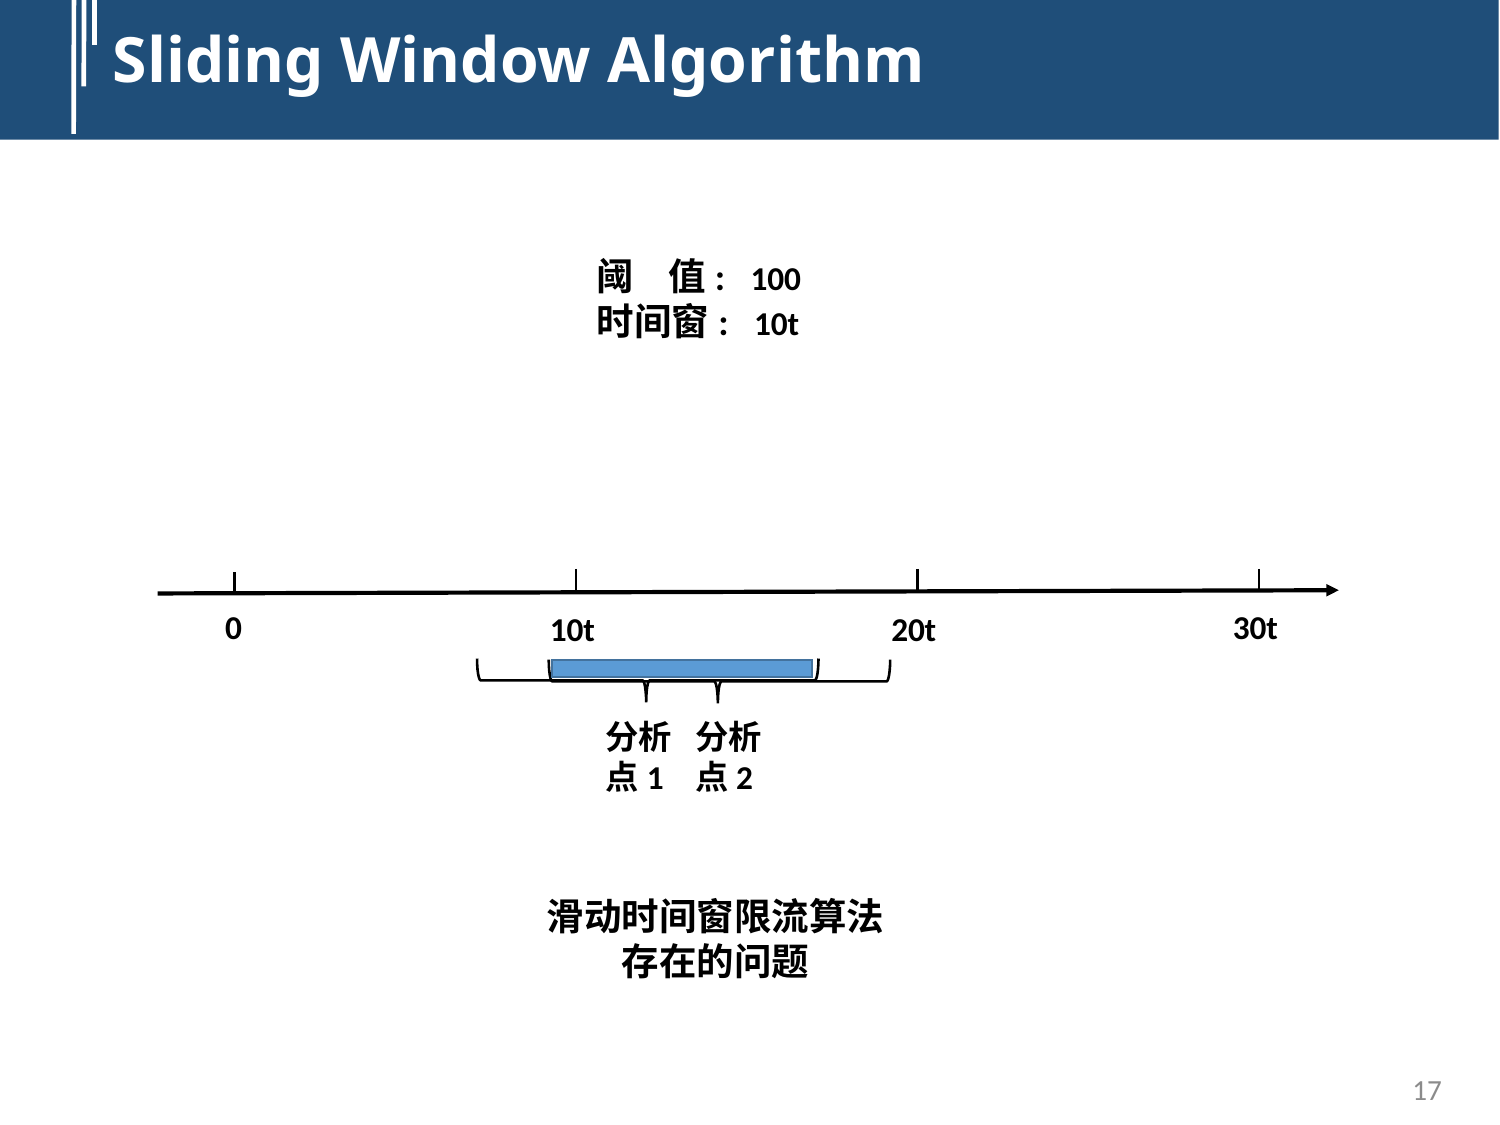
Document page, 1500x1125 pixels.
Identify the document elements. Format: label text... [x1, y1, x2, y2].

text_box 30t [1218, 598, 1300, 654]
text_box [0, 0, 1499, 140]
text_box Sliding Window Algorithm [97, 12, 1467, 103]
text_box 10t [535, 600, 617, 656]
text_box 阈 值: 100 时间窗: 10t [582, 245, 849, 350]
slide_number 17 [1221, 1071, 1457, 1105]
text_box 20t [876, 601, 959, 656]
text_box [235, 590, 1339, 594]
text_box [157, 590, 234, 594]
text_box 滑动时间窗限流算法 存在的问题 [54, 885, 1377, 990]
text_box 0 [210, 598, 276, 654]
text_box [819, 659, 891, 682]
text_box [477, 658, 819, 805]
